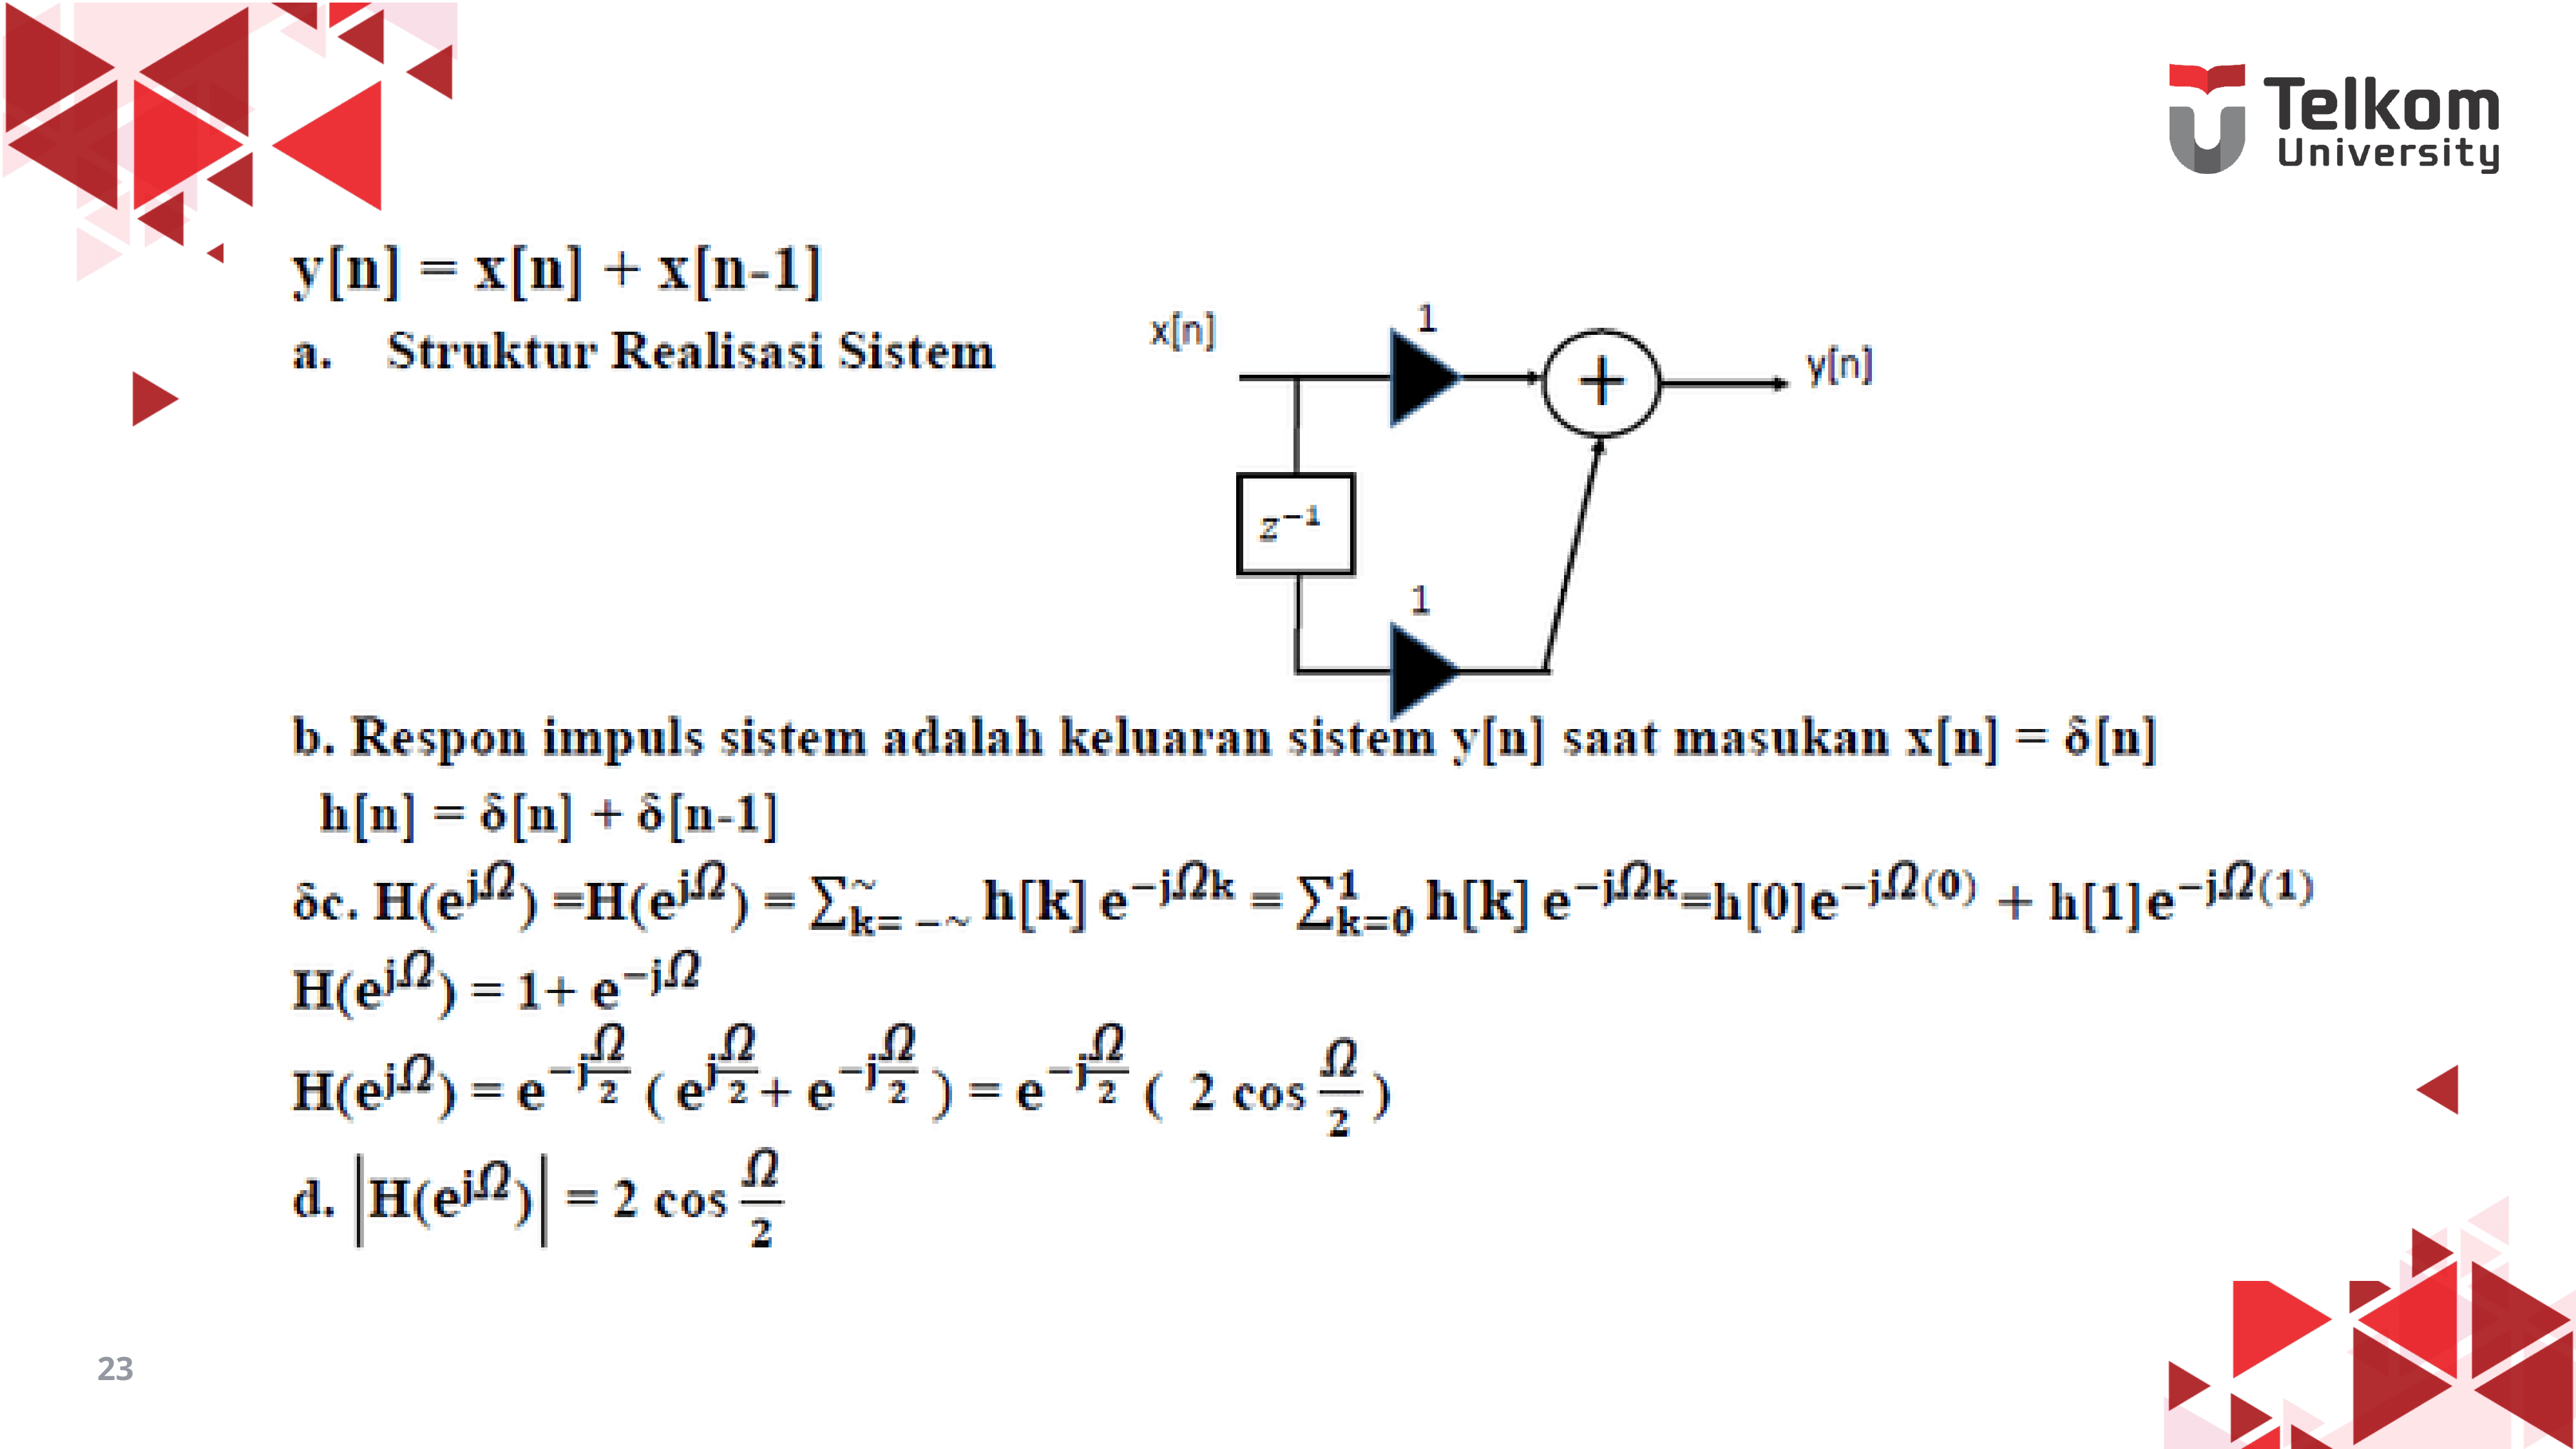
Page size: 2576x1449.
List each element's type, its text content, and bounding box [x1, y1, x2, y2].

picture [3, 3, 2576, 1449]
slide_number 23 [77, 1332, 224, 1409]
picture [2170, 64, 2499, 174]
